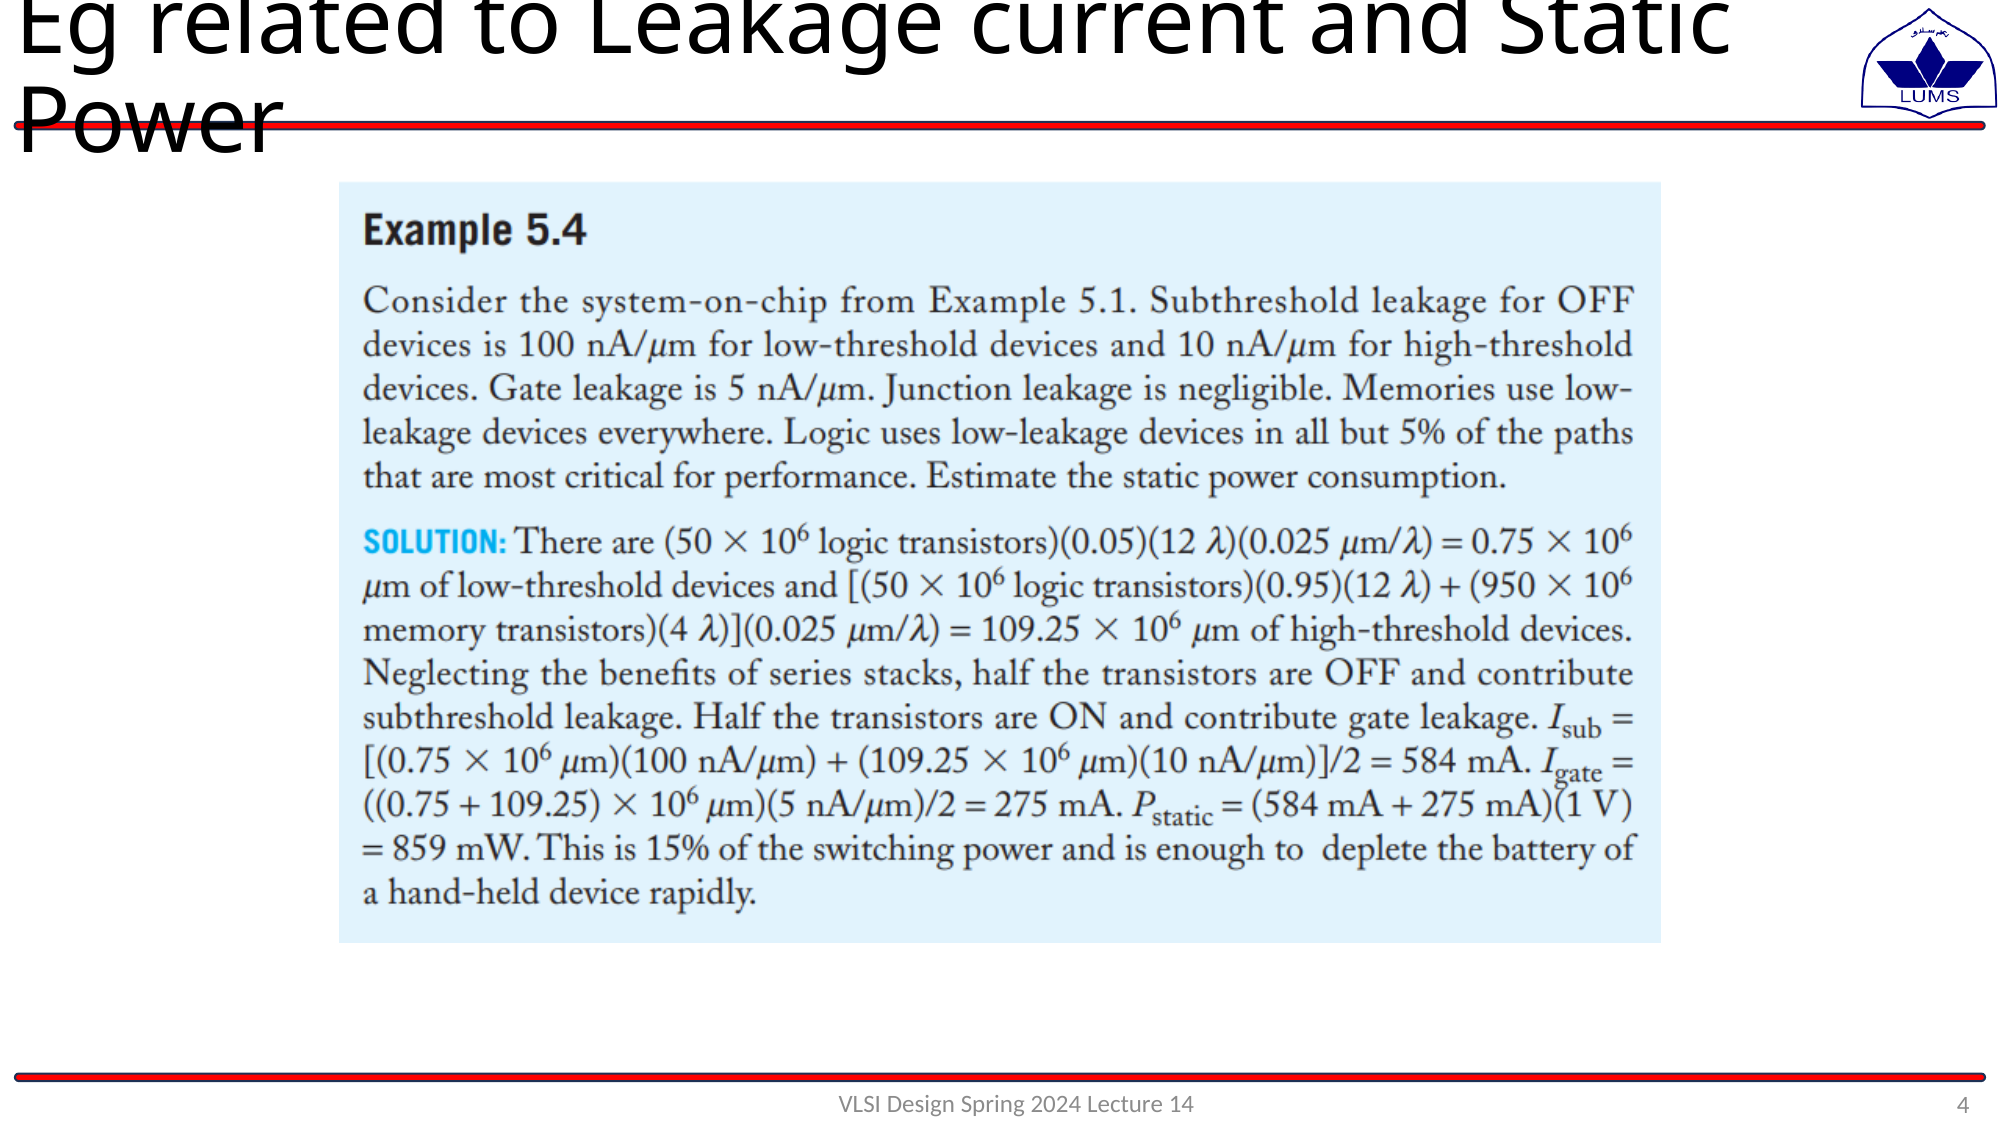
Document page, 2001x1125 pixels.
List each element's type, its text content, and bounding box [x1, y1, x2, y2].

title Eg related to Leakage current and Static Power [0, 0, 2000, 147]
slide_number 4 [1761, 1082, 1985, 1125]
picture [339, 181, 1661, 943]
footer VLSI Design Spring 2024 Lecture 14 [696, 1081, 1338, 1124]
